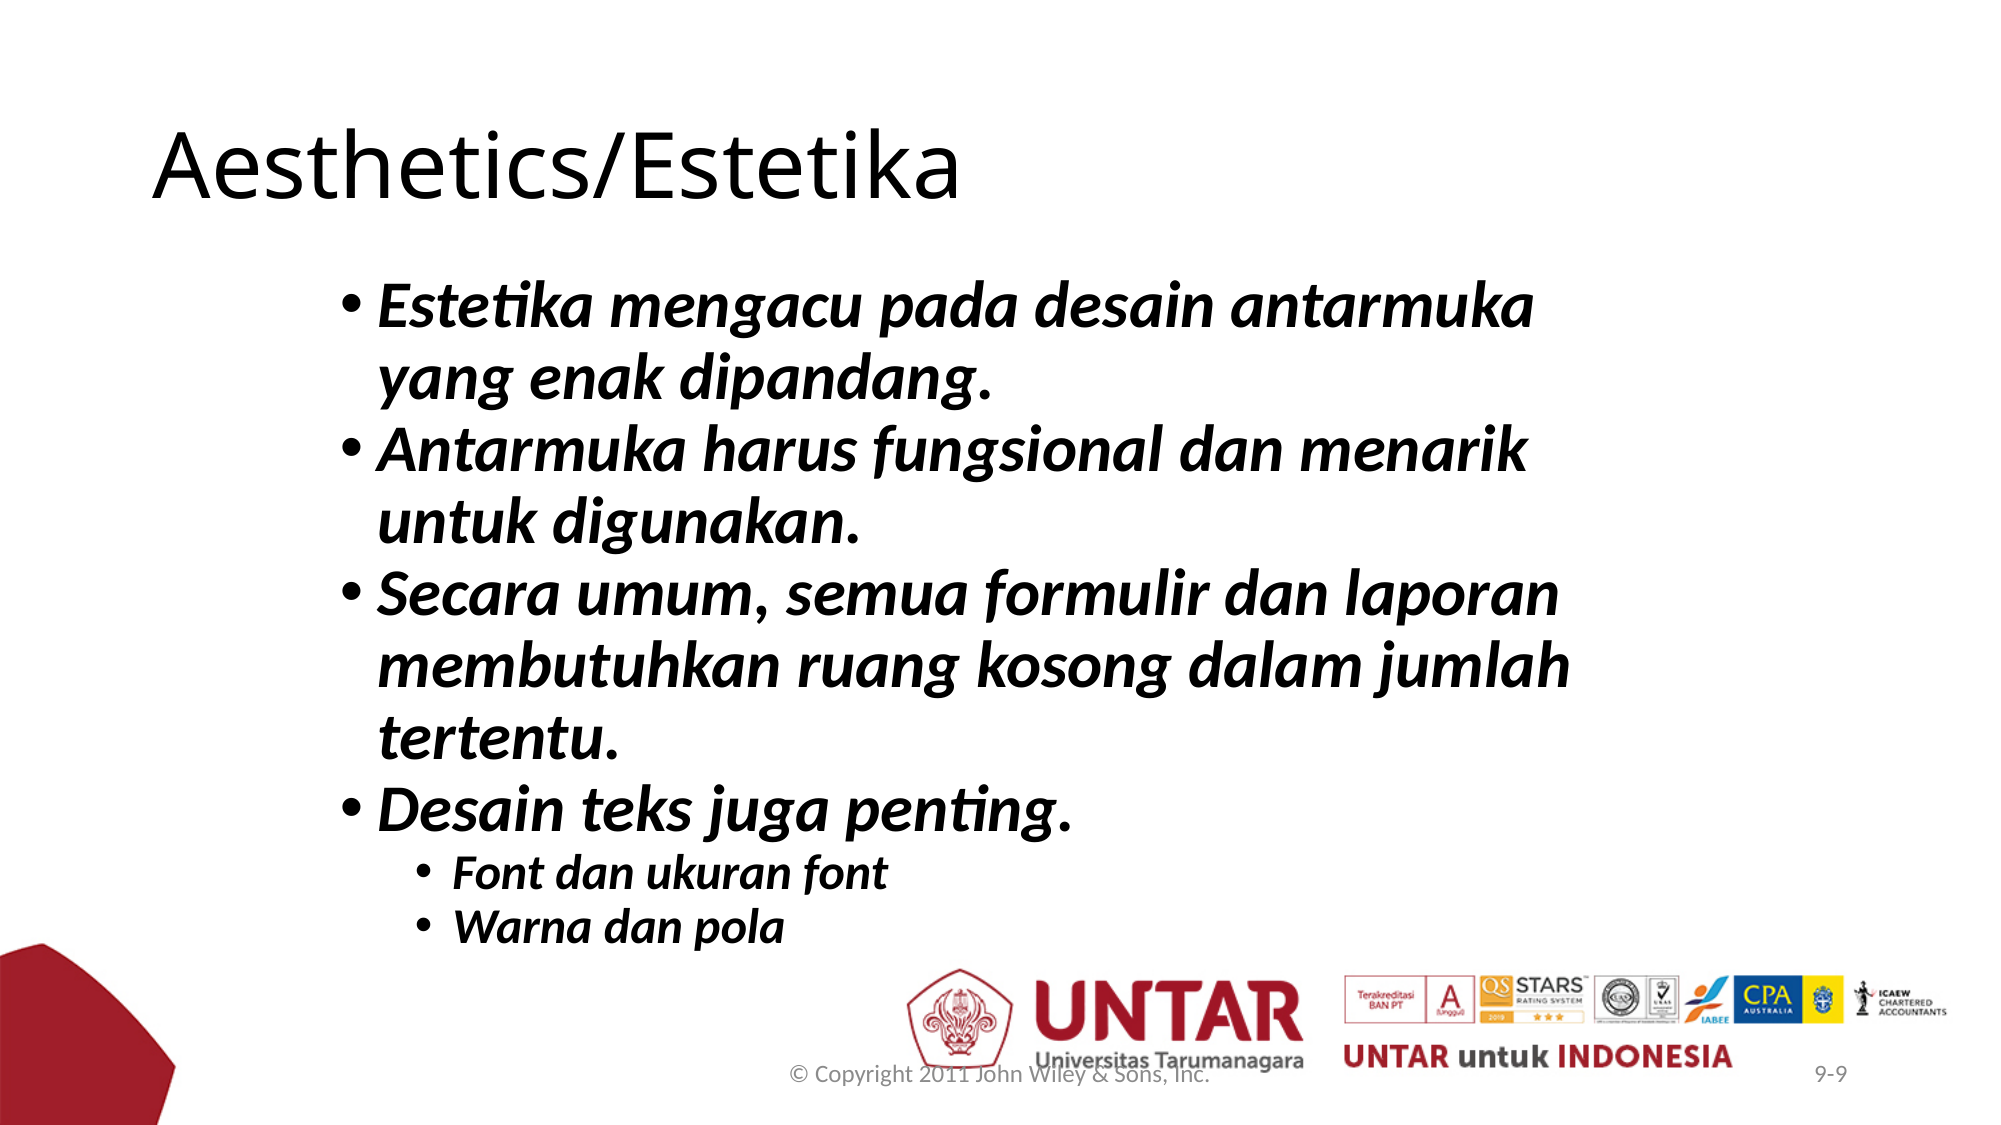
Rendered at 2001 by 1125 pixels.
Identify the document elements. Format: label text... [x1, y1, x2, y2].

slide_number 9-9 [1412, 1042, 1863, 1103]
title Aesthetics/Estetika [137, 59, 1863, 278]
picture [0, 0, 2001, 1125]
list Estetika mengacu pada desain antarmuka yang enak dipandang. Antarmuka harus fungsional dan menarik untuk digunakan. Secara umum, semua formulir dan laporan membutuhkan ruang kosong dalam jumlah tertentu. Desain teks juga penting. Font dan ukuran font Warna dan pola [324, 262, 1675, 1063]
footer © Copyright 2011 John Wiley & Sons, Inc. [662, 1042, 1338, 1103]
